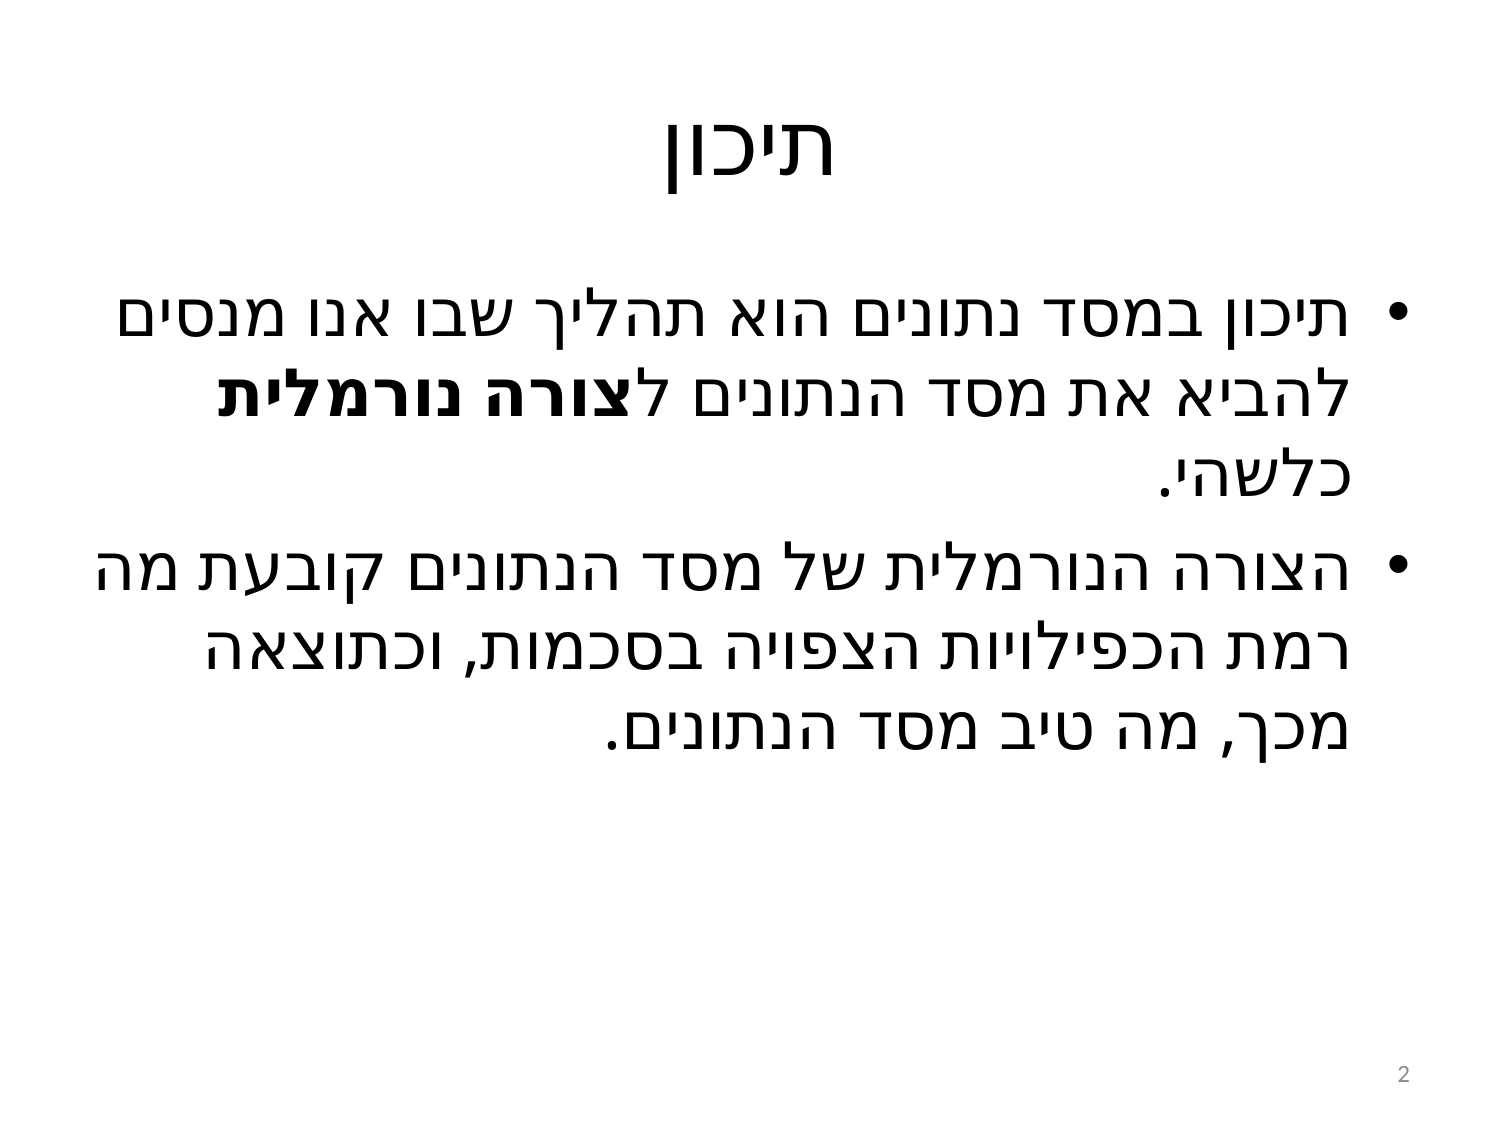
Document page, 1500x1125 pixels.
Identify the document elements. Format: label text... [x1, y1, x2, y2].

title תיכון [75, 45, 1425, 233]
slide_number 2 [1074, 1042, 1425, 1103]
list תיכון במסד נתונים הוא תהליך שבו אנו מנסים להביא את מסד הנתונים לצורה נורמלית כלשהי. הצורה הנורמלית של מסד הנתונים קובעת מה רמת הכפילויות הצפויה בסכמות, וכתוצאה מכך, מה טיב מסד הנתונים. [75, 262, 1425, 1005]
